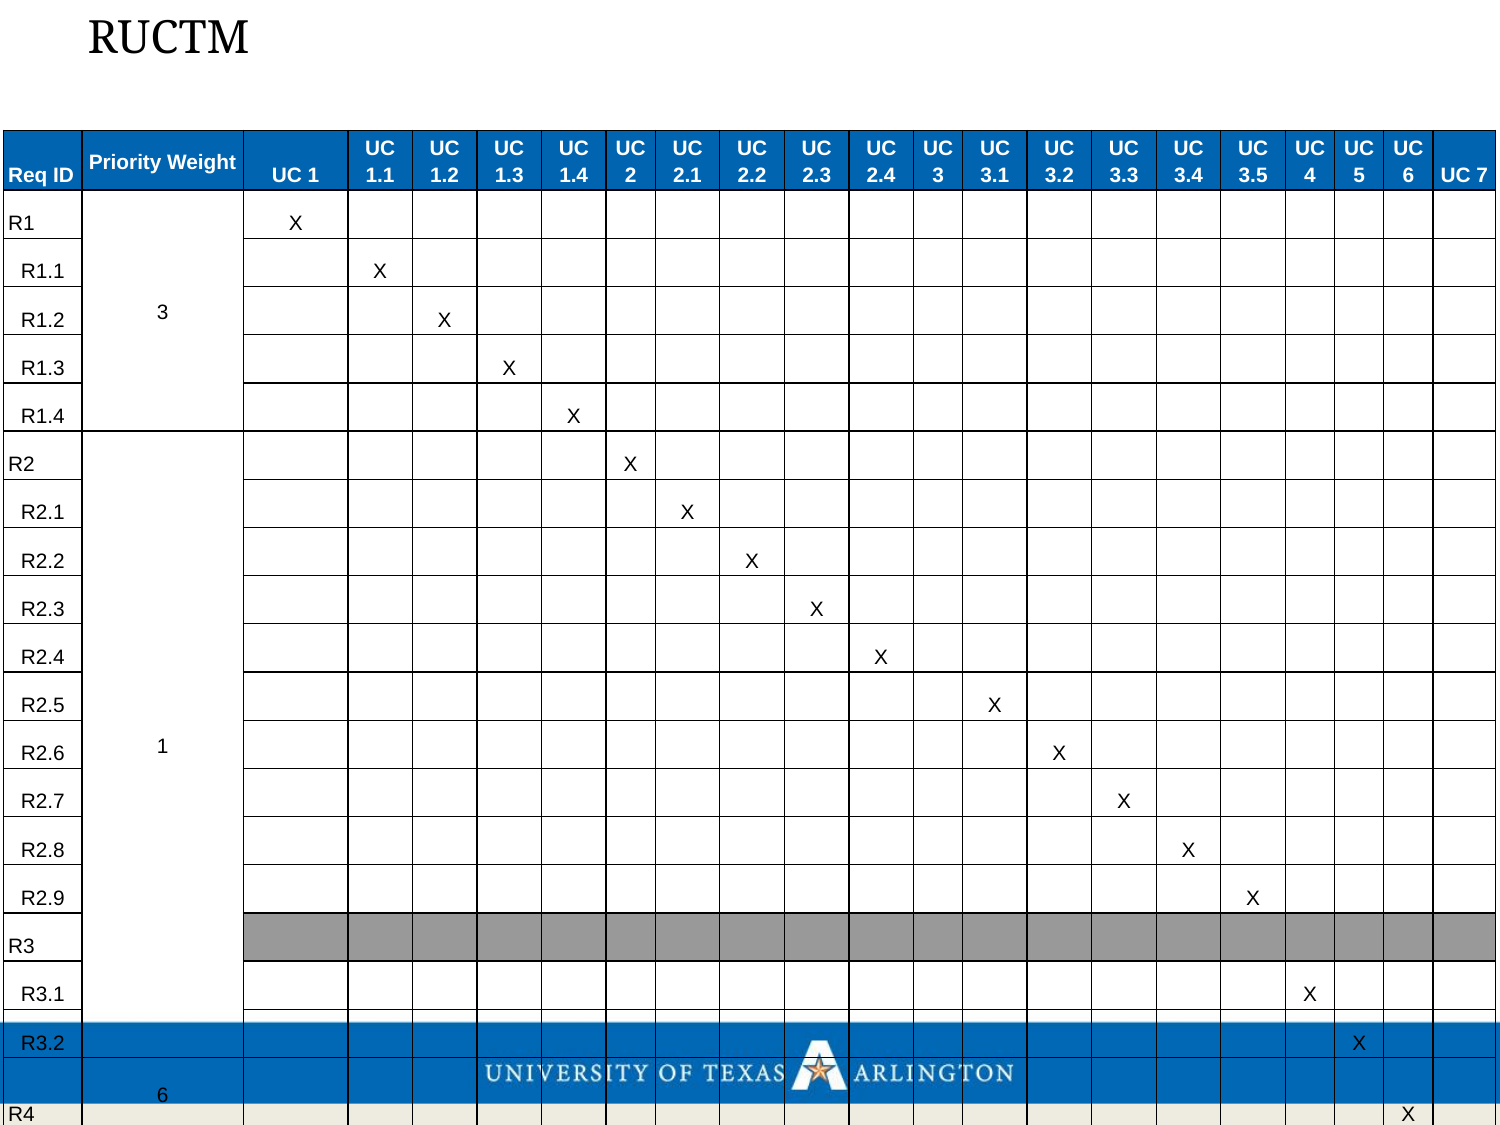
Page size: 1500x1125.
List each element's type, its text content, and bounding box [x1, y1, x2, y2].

table_cell [1028, 191, 1091, 238]
table_cell [1434, 432, 1495, 479]
table_cell [785, 1058, 848, 1125]
table_cell [1092, 480, 1156, 527]
table_cell [1157, 432, 1220, 479]
table_cell [349, 865, 412, 912]
table_cell [656, 432, 719, 479]
table_cell [349, 576, 412, 623]
table_header UC 3.3 [1092, 131, 1156, 189]
table_cell [963, 432, 1026, 479]
table_cell [850, 769, 913, 816]
table_cell [850, 673, 913, 720]
table_cell [1221, 576, 1285, 623]
table_cell [1092, 721, 1156, 768]
table_cell R2.6 [4, 721, 81, 768]
table_cell [1384, 432, 1432, 479]
table_cell [1092, 287, 1156, 334]
table_header UC 6 [1384, 131, 1432, 189]
table_cell [1157, 673, 1220, 720]
table_cell R1.2 [4, 287, 81, 334]
table_cell [785, 528, 848, 575]
table_cell [963, 384, 1026, 430]
table_cell [607, 865, 655, 912]
table_cell [607, 384, 655, 430]
table_cell 3 [83, 191, 243, 430]
table_cell [720, 335, 784, 382]
table_cell [1028, 624, 1091, 671]
table_cell R2.7 [4, 769, 81, 816]
table_cell [850, 576, 913, 623]
table_cell [244, 914, 347, 960]
table_header UC 3 [914, 131, 962, 189]
table_cell [1434, 576, 1495, 623]
table_header UC 3.1 [963, 131, 1026, 189]
table_cell X [785, 576, 848, 623]
table_cell [850, 528, 913, 575]
table_cell [1434, 335, 1495, 382]
table_cell [244, 432, 347, 479]
table_cell [914, 576, 962, 623]
table_cell R1 [4, 191, 81, 238]
table_cell [785, 769, 848, 816]
table_cell [785, 673, 848, 720]
table_cell [244, 528, 347, 575]
table_cell [413, 673, 476, 720]
table_header UC 1 [244, 131, 347, 189]
table_cell [1157, 624, 1220, 671]
table_cell [1335, 432, 1383, 479]
table_cell [1286, 480, 1334, 527]
table_cell [1157, 1010, 1220, 1057]
table_cell [720, 432, 784, 479]
table_cell X [542, 384, 605, 430]
table_cell [850, 817, 913, 864]
table_cell [963, 480, 1026, 527]
table_cell [1157, 721, 1220, 768]
table_cell [1434, 480, 1495, 527]
table_cell [720, 962, 784, 1009]
table_cell [607, 528, 655, 575]
table_cell X [244, 191, 347, 238]
table_cell [850, 287, 913, 334]
table_cell [607, 914, 655, 960]
table_cell [720, 191, 784, 238]
table_cell [1092, 384, 1156, 430]
table_cell [1221, 624, 1285, 671]
table_cell [1157, 865, 1220, 912]
table_cell [1092, 432, 1156, 479]
table_cell [1384, 287, 1432, 334]
table_cell [542, 962, 605, 1009]
table_cell [1335, 1058, 1383, 1125]
table_cell [1434, 721, 1495, 768]
table_cell R2.9 [4, 865, 81, 912]
table_cell [1221, 721, 1285, 768]
table_cell [244, 721, 347, 768]
table_cell [349, 673, 412, 720]
table_cell [478, 191, 541, 238]
table_cell [1221, 962, 1285, 1009]
table_cell [1028, 480, 1091, 527]
table_cell [914, 239, 962, 286]
table_cell [1157, 191, 1220, 238]
table_cell [542, 769, 605, 816]
table_cell [542, 287, 605, 334]
table_cell [1286, 914, 1334, 960]
table_cell [914, 287, 962, 334]
table_cell [1028, 962, 1091, 1009]
table_cell X [1384, 1058, 1432, 1125]
table_cell [1092, 528, 1156, 575]
table_cell [349, 962, 412, 1009]
table_cell [1157, 962, 1220, 1009]
table_cell [413, 624, 476, 671]
table_cell [1221, 384, 1285, 430]
table_cell [349, 914, 412, 960]
table_cell [850, 432, 913, 479]
table_cell [1028, 817, 1091, 864]
table_cell [1384, 576, 1432, 623]
table_cell X [478, 335, 541, 382]
table_cell [1157, 769, 1220, 816]
table_cell [963, 769, 1026, 816]
table_cell [785, 384, 848, 430]
table_header UC 2.2 [720, 131, 784, 189]
table_cell [914, 962, 962, 1009]
table_cell [850, 239, 913, 286]
table_cell [963, 1010, 1026, 1057]
table_cell [785, 335, 848, 382]
table_cell [785, 721, 848, 768]
table_cell [963, 1058, 1026, 1125]
table_cell [720, 865, 784, 912]
table_cell [1384, 624, 1432, 671]
table_cell [542, 480, 605, 527]
table_cell [720, 287, 784, 334]
table_cell X [1335, 1010, 1383, 1057]
table_cell [656, 576, 719, 623]
table_cell [349, 287, 412, 334]
table_cell [785, 432, 848, 479]
table_cell [963, 914, 1026, 960]
table_cell [1157, 335, 1220, 382]
table_header Priority Weight [83, 131, 243, 189]
table_cell [413, 865, 476, 912]
table_cell X [607, 432, 655, 479]
table_header UC 3.4 [1157, 131, 1220, 189]
table_cell [785, 962, 848, 1009]
table_cell [349, 191, 412, 238]
table_cell [607, 624, 655, 671]
table_cell [1092, 865, 1156, 912]
table_cell [1384, 817, 1432, 864]
table_cell [413, 962, 476, 1009]
table_cell [1335, 817, 1383, 864]
table_cell R2.8 [4, 817, 81, 864]
table_cell [1028, 769, 1091, 816]
table_cell [542, 335, 605, 382]
table_cell [1434, 624, 1495, 671]
table_cell [542, 865, 605, 912]
table_cell [720, 576, 784, 623]
table_cell [914, 384, 962, 430]
table_cell X [349, 239, 412, 286]
table_cell [656, 1058, 719, 1125]
table_cell [1286, 673, 1334, 720]
table_header UC 2.4 [850, 131, 913, 189]
table_cell [413, 432, 476, 479]
table_cell [963, 817, 1026, 864]
table_cell [656, 962, 719, 1009]
table_cell [914, 769, 962, 816]
title RUCTM [0, 0, 338, 72]
table_cell [656, 769, 719, 816]
table_cell [607, 335, 655, 382]
table_cell [963, 528, 1026, 575]
table_cell [413, 1058, 476, 1125]
table_cell [720, 721, 784, 768]
table_cell R3 [4, 914, 81, 960]
table_cell [785, 624, 848, 671]
table_cell [1092, 914, 1156, 960]
table_cell [914, 624, 962, 671]
table_cell [1028, 239, 1091, 286]
table_cell [542, 624, 605, 671]
table_cell [914, 721, 962, 768]
table_cell [1286, 1058, 1334, 1125]
table_header UC 1.2 [413, 131, 476, 189]
table_cell [1286, 528, 1334, 575]
table_cell [963, 721, 1026, 768]
table_cell [963, 962, 1026, 1009]
table_cell X [656, 480, 719, 527]
table_cell [720, 624, 784, 671]
table_cell [349, 721, 412, 768]
table_cell [1335, 480, 1383, 527]
table_cell X [850, 624, 913, 671]
table_cell [1028, 528, 1091, 575]
table_cell [1157, 480, 1220, 527]
table_cell [1434, 914, 1495, 960]
table_cell [1286, 721, 1334, 768]
table_cell [478, 1010, 541, 1057]
table_cell [478, 962, 541, 1009]
table_cell [914, 335, 962, 382]
table_cell [785, 914, 848, 960]
table_cell [1286, 769, 1334, 816]
table_cell [244, 962, 347, 1009]
table_cell [1384, 480, 1432, 527]
table_cell [1028, 1010, 1091, 1057]
table_cell [720, 769, 784, 816]
table_cell [850, 384, 913, 430]
table_cell [349, 432, 412, 479]
table_cell [607, 287, 655, 334]
table_cell [1335, 576, 1383, 623]
table_cell [1221, 1058, 1285, 1125]
table_cell [413, 1010, 476, 1057]
table_cell X [1028, 721, 1091, 768]
table_cell [1221, 287, 1285, 334]
table_cell [542, 817, 605, 864]
table_cell [1434, 287, 1495, 334]
table_cell [1434, 865, 1495, 912]
table_cell [607, 1010, 655, 1057]
table_cell [850, 914, 913, 960]
table_cell X [1092, 769, 1156, 816]
table_cell [349, 769, 412, 816]
table_cell [1286, 576, 1334, 623]
table_cell [1384, 721, 1432, 768]
table_cell [963, 865, 1026, 912]
table_cell [1384, 191, 1432, 238]
table_cell R2.4 [4, 624, 81, 671]
table_cell [1221, 673, 1285, 720]
table_cell [1335, 335, 1383, 382]
table_cell [1221, 432, 1285, 479]
table_cell [1384, 962, 1432, 1009]
table_cell [1028, 384, 1091, 430]
table_cell [963, 287, 1026, 334]
table_cell [1221, 480, 1285, 527]
table_cell [244, 335, 347, 382]
table_cell [1157, 287, 1220, 334]
table_cell [413, 384, 476, 430]
table_cell [478, 432, 541, 479]
table_cell [850, 865, 913, 912]
table_cell [542, 1058, 605, 1125]
table_cell [244, 480, 347, 527]
table_cell [1434, 962, 1495, 1009]
table_cell [1286, 624, 1334, 671]
table_cell [1384, 239, 1432, 286]
table_cell [478, 528, 541, 575]
table_cell [1434, 769, 1495, 816]
table_cell [1286, 287, 1334, 334]
table_cell R2.1 [4, 480, 81, 527]
table_cell [656, 673, 719, 720]
table_cell [413, 914, 476, 960]
table_cell [914, 1058, 962, 1125]
table_cell [244, 1010, 347, 1057]
table_cell [542, 1010, 605, 1057]
table_cell [914, 673, 962, 720]
table_cell [478, 287, 541, 334]
table_cell [1335, 239, 1383, 286]
table_cell [607, 576, 655, 623]
table_cell [914, 480, 962, 527]
table_cell [1434, 817, 1495, 864]
table_cell [1384, 384, 1432, 430]
table_cell [1028, 865, 1091, 912]
table_cell [542, 721, 605, 768]
table_cell [1434, 528, 1495, 575]
table_cell [1221, 239, 1285, 286]
table_cell [963, 191, 1026, 238]
table_cell [1384, 1010, 1432, 1057]
table_cell [1286, 817, 1334, 864]
table_cell 1 [83, 432, 243, 1057]
table_cell [1384, 335, 1432, 382]
table_cell [349, 624, 412, 671]
table_cell [656, 384, 719, 430]
table_header UC 1.1 [349, 131, 412, 189]
table_cell [542, 528, 605, 575]
table_cell [1221, 914, 1285, 960]
table_cell [1092, 962, 1156, 1009]
table_cell [1286, 191, 1334, 238]
table_cell [656, 335, 719, 382]
table_cell [349, 384, 412, 430]
table_cell [963, 576, 1026, 623]
table_cell R3.1 [4, 962, 81, 1009]
table_cell [1028, 287, 1091, 334]
table_cell R1.4 [4, 384, 81, 430]
table_cell [785, 287, 848, 334]
table_cell [656, 624, 719, 671]
table_cell R2.5 [4, 673, 81, 720]
table_cell [656, 914, 719, 960]
table_cell [607, 769, 655, 816]
table_cell [413, 335, 476, 382]
table_cell [1028, 1058, 1091, 1125]
table_cell [1286, 432, 1334, 479]
table_cell [1286, 384, 1334, 430]
table_cell [1384, 769, 1432, 816]
table_cell [1028, 335, 1091, 382]
table_cell [349, 1058, 412, 1125]
table_cell X [1157, 817, 1220, 864]
table_cell [850, 1058, 913, 1125]
table_cell [542, 191, 605, 238]
table_cell [413, 480, 476, 527]
table_cell [1384, 673, 1432, 720]
table_cell [914, 865, 962, 912]
table_cell R3.2 [4, 1010, 81, 1057]
table_cell [1028, 432, 1091, 479]
table_cell [1434, 384, 1495, 430]
table_cell [1092, 1058, 1156, 1125]
table_cell [542, 914, 605, 960]
table_cell [963, 239, 1026, 286]
table_cell [963, 335, 1026, 382]
table_cell [1286, 1010, 1334, 1057]
table_cell [349, 335, 412, 382]
table_cell [607, 721, 655, 768]
table_cell [914, 191, 962, 238]
table_cell [1335, 914, 1383, 960]
table_cell [1157, 914, 1220, 960]
table_cell [1092, 624, 1156, 671]
table_cell [413, 528, 476, 575]
table_cell [607, 673, 655, 720]
table_cell [542, 673, 605, 720]
table_cell [785, 865, 848, 912]
table_cell [850, 1010, 913, 1057]
table_cell [1092, 817, 1156, 864]
table_cell [656, 287, 719, 334]
table_header Req ID [4, 131, 81, 189]
table_cell [720, 1010, 784, 1057]
table_cell [349, 528, 412, 575]
table_cell [914, 817, 962, 864]
table_header UC 5 [1335, 131, 1383, 189]
table_cell [244, 576, 347, 623]
table_cell [478, 817, 541, 864]
table_header UC 1.3 [478, 131, 541, 189]
table_cell [1157, 528, 1220, 575]
table_cell [656, 528, 719, 575]
table_cell [413, 576, 476, 623]
table_cell [720, 239, 784, 286]
table_cell [244, 673, 347, 720]
table_cell [607, 962, 655, 1009]
table_cell [478, 914, 541, 960]
table_cell [914, 432, 962, 479]
table_cell [244, 865, 347, 912]
table_cell [413, 191, 476, 238]
table_cell R2.2 [4, 528, 81, 575]
table_cell [1221, 1010, 1285, 1057]
table_cell [244, 817, 347, 864]
table_cell [850, 721, 913, 768]
table_cell X [1221, 865, 1285, 912]
table_cell 6 [83, 1058, 243, 1125]
table_cell X [1286, 962, 1334, 1009]
table_cell [1092, 191, 1156, 238]
table_cell [244, 384, 347, 430]
table_cell [413, 239, 476, 286]
table_cell [1335, 191, 1383, 238]
table_cell [1335, 865, 1383, 912]
table_cell [413, 817, 476, 864]
table_cell [478, 480, 541, 527]
table_cell [1335, 624, 1383, 671]
table_cell [656, 239, 719, 286]
table_cell [1221, 528, 1285, 575]
table_cell [914, 914, 962, 960]
table_cell [1434, 673, 1495, 720]
table_cell [1028, 914, 1091, 960]
table_cell [1092, 1010, 1156, 1057]
table_cell [1335, 528, 1383, 575]
table_cell [850, 191, 913, 238]
table_cell [1157, 239, 1220, 286]
table_header UC 7 [1434, 131, 1495, 189]
table_cell [478, 384, 541, 430]
table_cell [1335, 721, 1383, 768]
table_cell [1092, 335, 1156, 382]
table_cell [478, 865, 541, 912]
table_cell [478, 673, 541, 720]
table_cell [1092, 239, 1156, 286]
table_cell [413, 721, 476, 768]
table_header UC 2.1 [656, 131, 719, 189]
table_cell [785, 239, 848, 286]
table_header UC 2 [607, 131, 655, 189]
table_cell [244, 239, 347, 286]
table_cell [1335, 287, 1383, 334]
table_cell [1157, 384, 1220, 430]
table_cell X [720, 528, 784, 575]
table_cell [850, 962, 913, 1009]
table_cell [1157, 1058, 1220, 1125]
table_cell [1335, 769, 1383, 816]
table_cell [1221, 817, 1285, 864]
table_cell [244, 1058, 347, 1125]
table_header UC 3.5 [1221, 131, 1285, 189]
table_cell [656, 1010, 719, 1057]
table_cell [914, 1010, 962, 1057]
table_cell [1221, 191, 1285, 238]
table_header UC 4 [1286, 131, 1334, 189]
table_cell [478, 624, 541, 671]
table_cell [656, 865, 719, 912]
table_cell [1157, 576, 1220, 623]
table_cell [720, 384, 784, 430]
table_cell [656, 817, 719, 864]
table_cell [1286, 335, 1334, 382]
table_cell [850, 480, 913, 527]
table_cell [478, 769, 541, 816]
table_cell R4 [4, 1058, 81, 1125]
table_cell [850, 335, 913, 382]
table_cell [478, 239, 541, 286]
table_cell [607, 1058, 655, 1125]
table_cell [542, 432, 605, 479]
table_cell [349, 817, 412, 864]
table_cell [720, 673, 784, 720]
table_cell R2 [4, 432, 81, 479]
table_cell [244, 769, 347, 816]
table_cell [413, 769, 476, 816]
table_cell [607, 191, 655, 238]
table_cell [1221, 335, 1285, 382]
table_cell [607, 239, 655, 286]
table_cell [607, 817, 655, 864]
table_cell [542, 239, 605, 286]
table_cell [1434, 239, 1495, 286]
table_cell [720, 914, 784, 960]
table_cell [1335, 962, 1383, 1009]
table_cell [244, 287, 347, 334]
table_cell [478, 721, 541, 768]
table_cell [542, 576, 605, 623]
table_header UC 3.2 [1028, 131, 1091, 189]
table_cell [656, 191, 719, 238]
table_cell [1335, 384, 1383, 430]
table_cell [349, 480, 412, 527]
table_cell R1.1 [4, 239, 81, 286]
table_cell [785, 1010, 848, 1057]
table_cell [478, 576, 541, 623]
table_header UC 1.4 [542, 131, 605, 189]
table_cell X [413, 287, 476, 334]
table_cell [1286, 239, 1334, 286]
table_cell [785, 817, 848, 864]
table_cell [1092, 576, 1156, 623]
table_cell [1028, 673, 1091, 720]
table_cell [785, 480, 848, 527]
table_cell [1028, 576, 1091, 623]
table_cell [963, 624, 1026, 671]
table_cell [785, 191, 848, 238]
table_cell [656, 721, 719, 768]
table_cell [1384, 914, 1432, 960]
table_cell [720, 480, 784, 527]
table_cell [607, 480, 655, 527]
table_cell [1434, 1010, 1495, 1057]
table_cell X [963, 673, 1026, 720]
table_cell R1.3 [4, 335, 81, 382]
table_cell [1335, 673, 1383, 720]
picture [0, 0, 1500, 1103]
table_cell [720, 817, 784, 864]
table_cell [244, 624, 347, 671]
table_cell [1092, 673, 1156, 720]
table_cell [1286, 865, 1334, 912]
table_cell R2.3 [4, 576, 81, 623]
table_cell [1434, 1058, 1495, 1125]
table_cell [1384, 865, 1432, 912]
table_cell [349, 1010, 412, 1057]
table_cell [1221, 769, 1285, 816]
table_cell [1434, 191, 1495, 238]
table_cell [1384, 528, 1432, 575]
table_cell [478, 1058, 541, 1125]
table_cell [720, 1058, 784, 1125]
table_header UC 2.3 [785, 131, 848, 189]
table_cell [914, 528, 962, 575]
